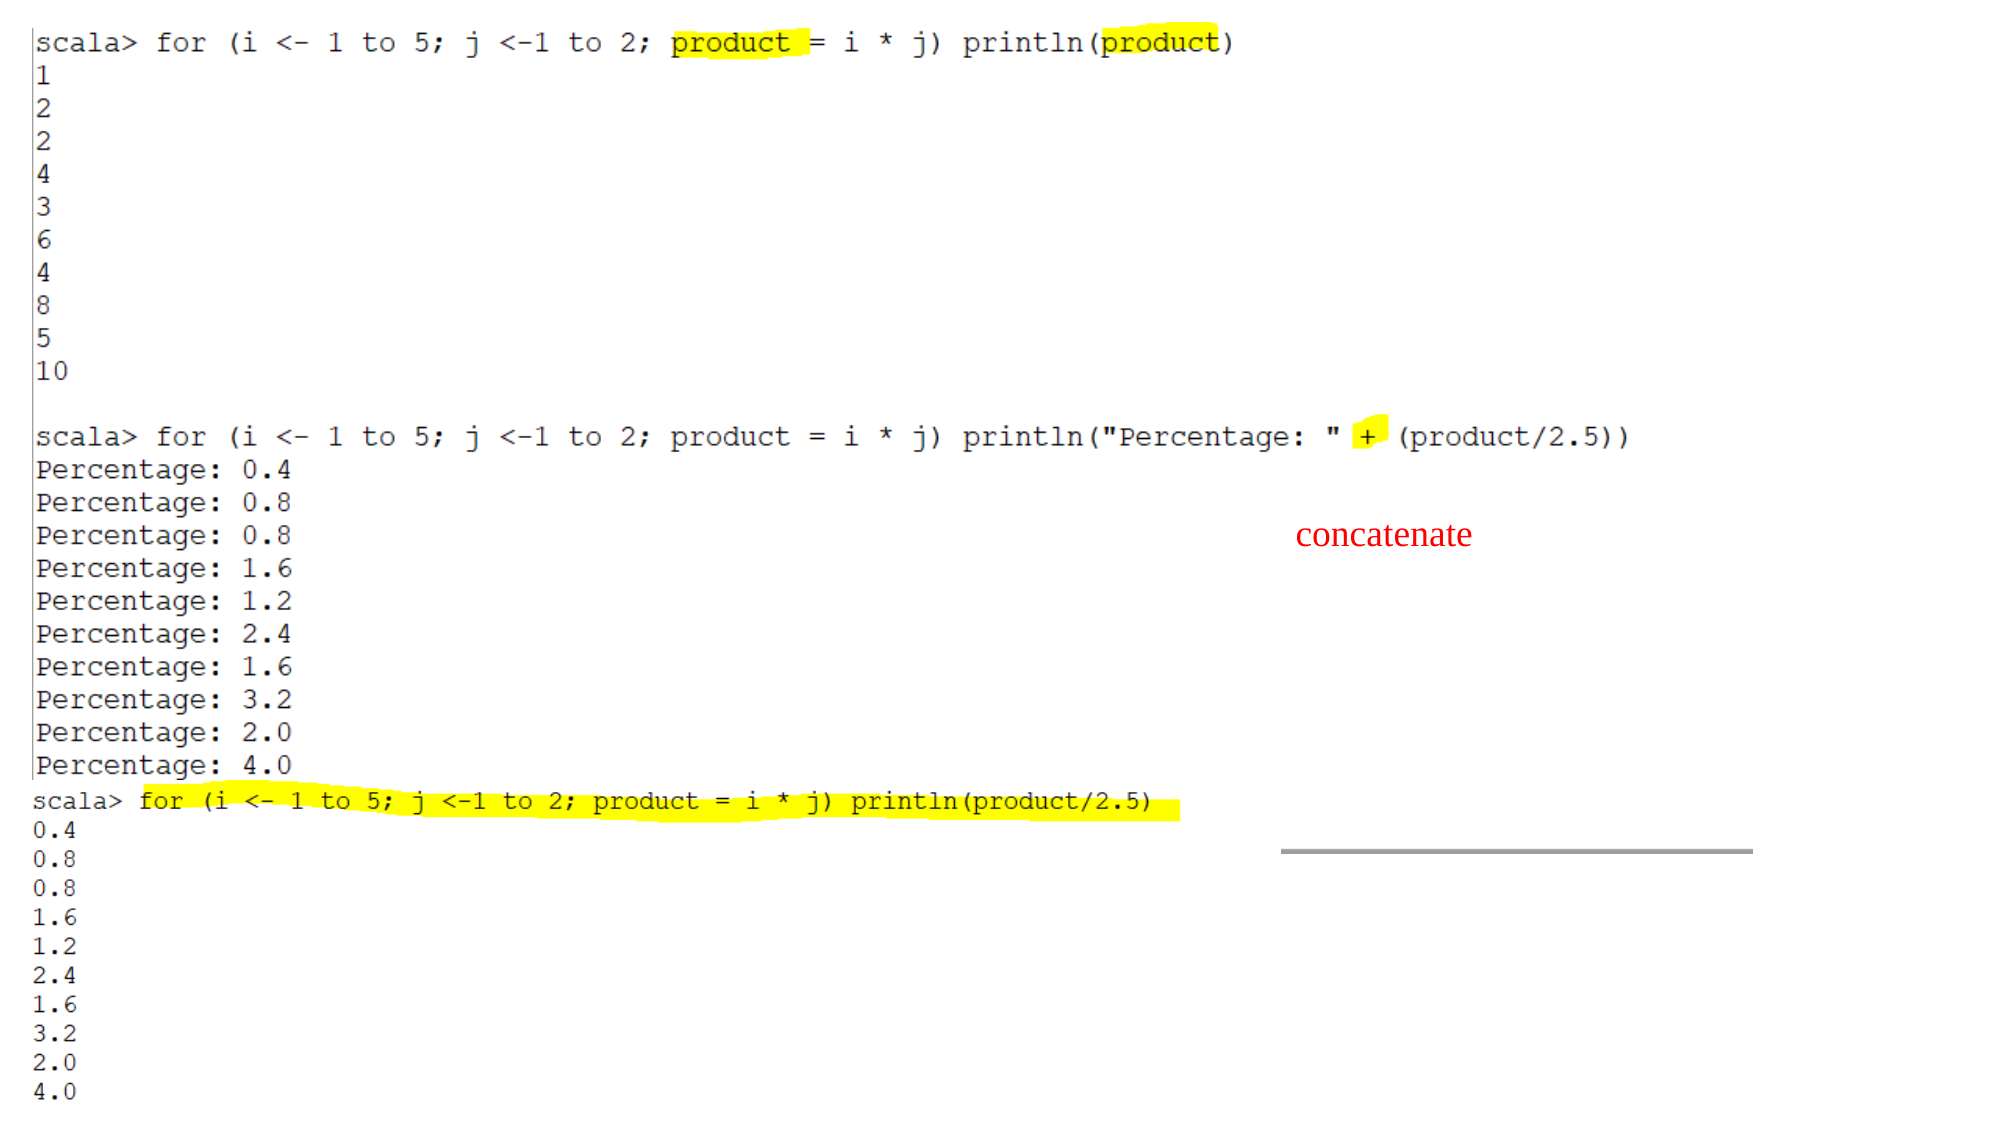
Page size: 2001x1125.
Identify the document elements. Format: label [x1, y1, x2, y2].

picture [31, 22, 1753, 1119]
